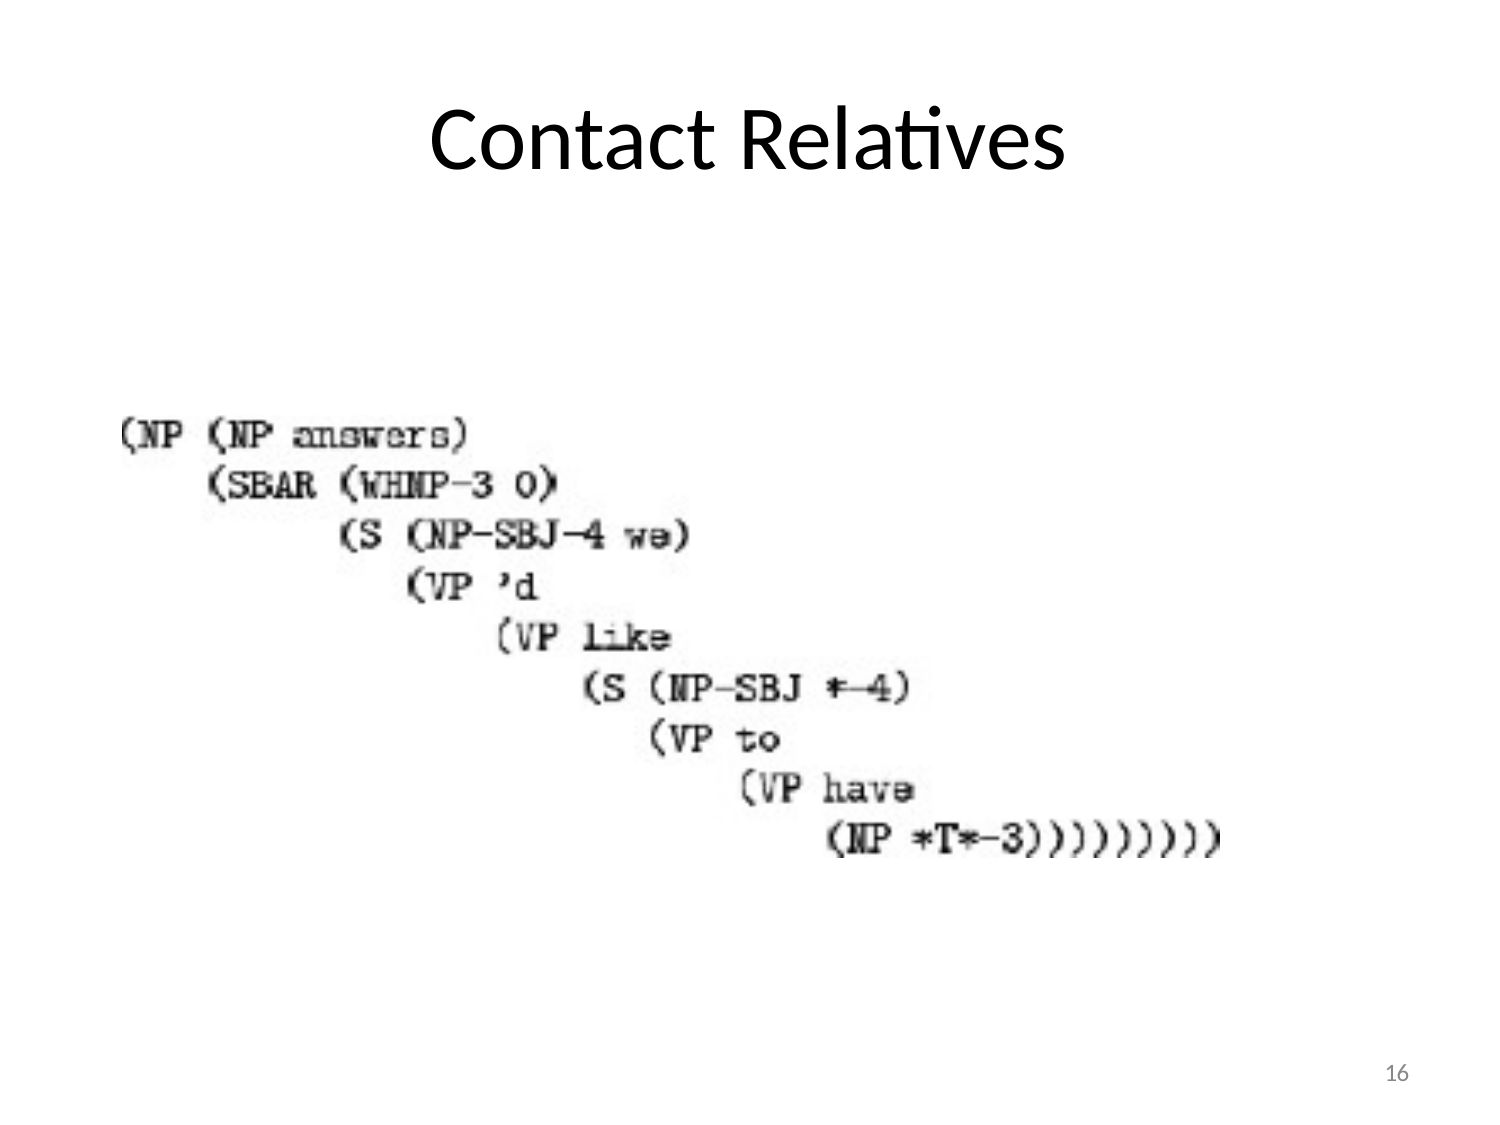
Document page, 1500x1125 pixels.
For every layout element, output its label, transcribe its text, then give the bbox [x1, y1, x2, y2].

slide_number 16 [1378, 1060, 1419, 1125]
title Contact Relatives [427, 75, 1073, 266]
picture [121, 415, 1220, 859]
